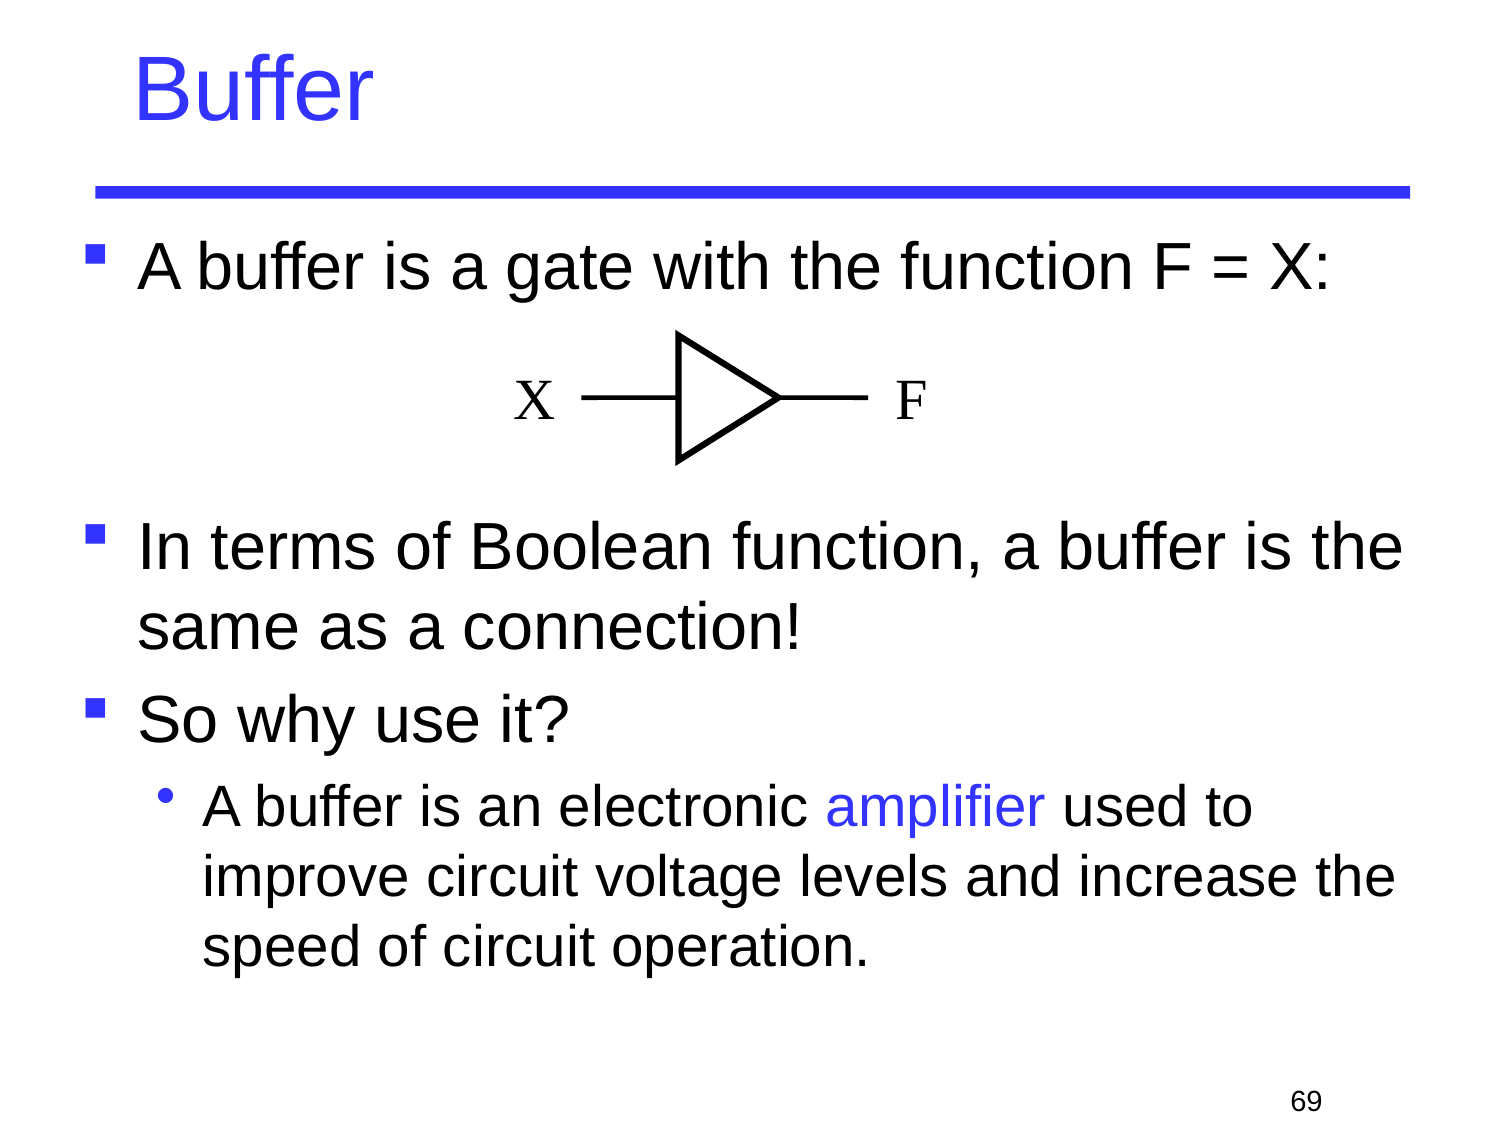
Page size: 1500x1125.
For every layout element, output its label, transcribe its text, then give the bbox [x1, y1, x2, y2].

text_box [498, 335, 944, 461]
title Buffer [117, 0, 1393, 168]
list A buffer is a gate with the function F = X: In terms of Boolean function, a buffer is the same as a connection! So why use it? A buffer is an electronic amplifier used to improve circuit voltage levels and increase the speed of circuit operation. [65, 215, 1448, 1041]
